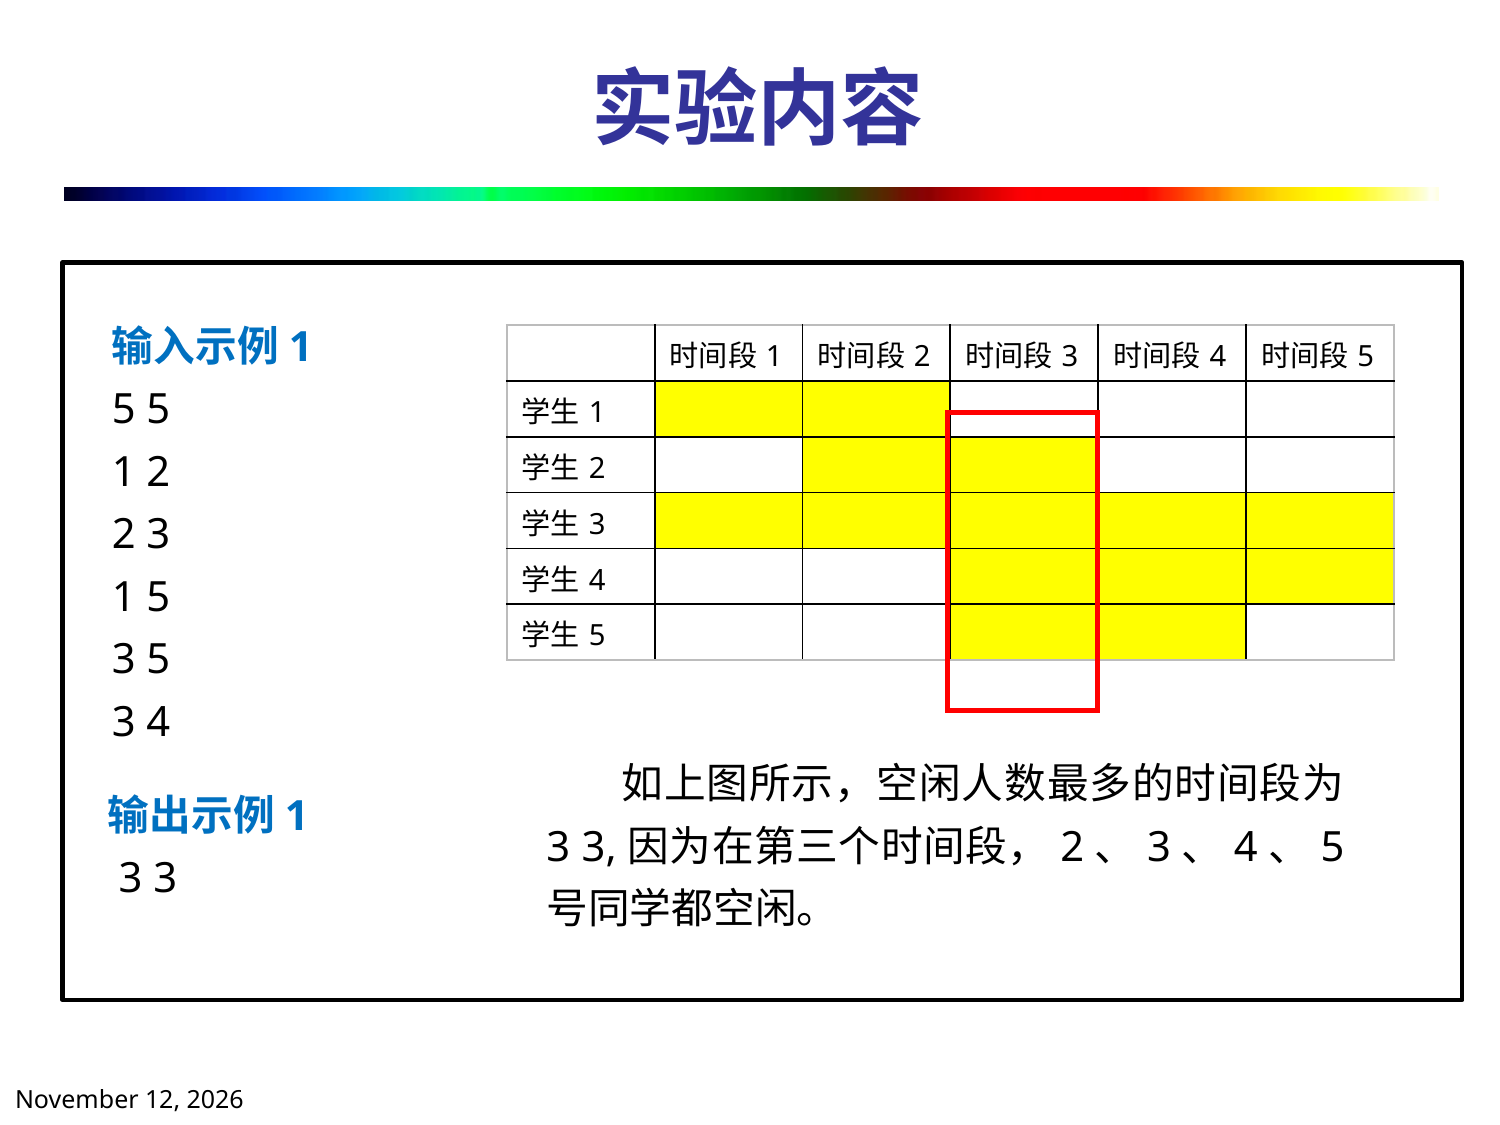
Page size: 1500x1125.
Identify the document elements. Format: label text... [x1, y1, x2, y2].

table_cell [1099, 382, 1245, 436]
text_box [63, 187, 1440, 201]
text_box 如上图所示，空闲人数最多的时间段为3 3,因为在第三个时间段，2、3、4、5号同学都空闲。 [531, 737, 1370, 940]
table_cell [656, 605, 802, 659]
table_cell [803, 493, 947, 548]
table_cell [803, 438, 947, 492]
table_cell [803, 382, 949, 436]
table_cell [656, 438, 802, 492]
table_cell 学生5 [508, 605, 654, 659]
table_cell [951, 382, 1097, 412]
table_cell [803, 605, 947, 659]
table_header 时间段2 [803, 326, 949, 380]
table_cell [1247, 605, 1393, 659]
table_cell [656, 549, 802, 603]
table_cell [656, 493, 802, 548]
table_cell [1247, 382, 1393, 436]
table_cell 学生1 [508, 382, 654, 436]
table_cell [656, 382, 802, 436]
table_header 时间段4 [1099, 326, 1245, 380]
table_cell 学生4 [508, 549, 654, 603]
table_cell 学生3 [508, 493, 654, 548]
table_cell [1099, 605, 1245, 659]
title 实验内容 [124, 37, 1392, 163]
table_cell [1247, 493, 1393, 548]
table_cell [1247, 549, 1393, 603]
text_box [60, 260, 1464, 1002]
table_header [508, 326, 654, 380]
text_box [947, 412, 1098, 711]
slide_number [0, 1049, 313, 1125]
table_cell [1099, 438, 1245, 492]
table_cell 学生2 [508, 438, 654, 492]
table_header 时间段3 [951, 326, 1097, 380]
table_cell [1099, 493, 1245, 548]
table_header 时间段1 [656, 326, 802, 380]
table_header 时间段5 [1247, 326, 1393, 380]
text_box 输出示例1 3 3 [93, 768, 336, 909]
table_cell [803, 549, 947, 603]
text_box 输入示例1 5 5 1 2 2 3 1 5 3 5 3 4 [97, 299, 336, 753]
table_cell [1099, 549, 1245, 603]
table_cell [1247, 438, 1393, 492]
